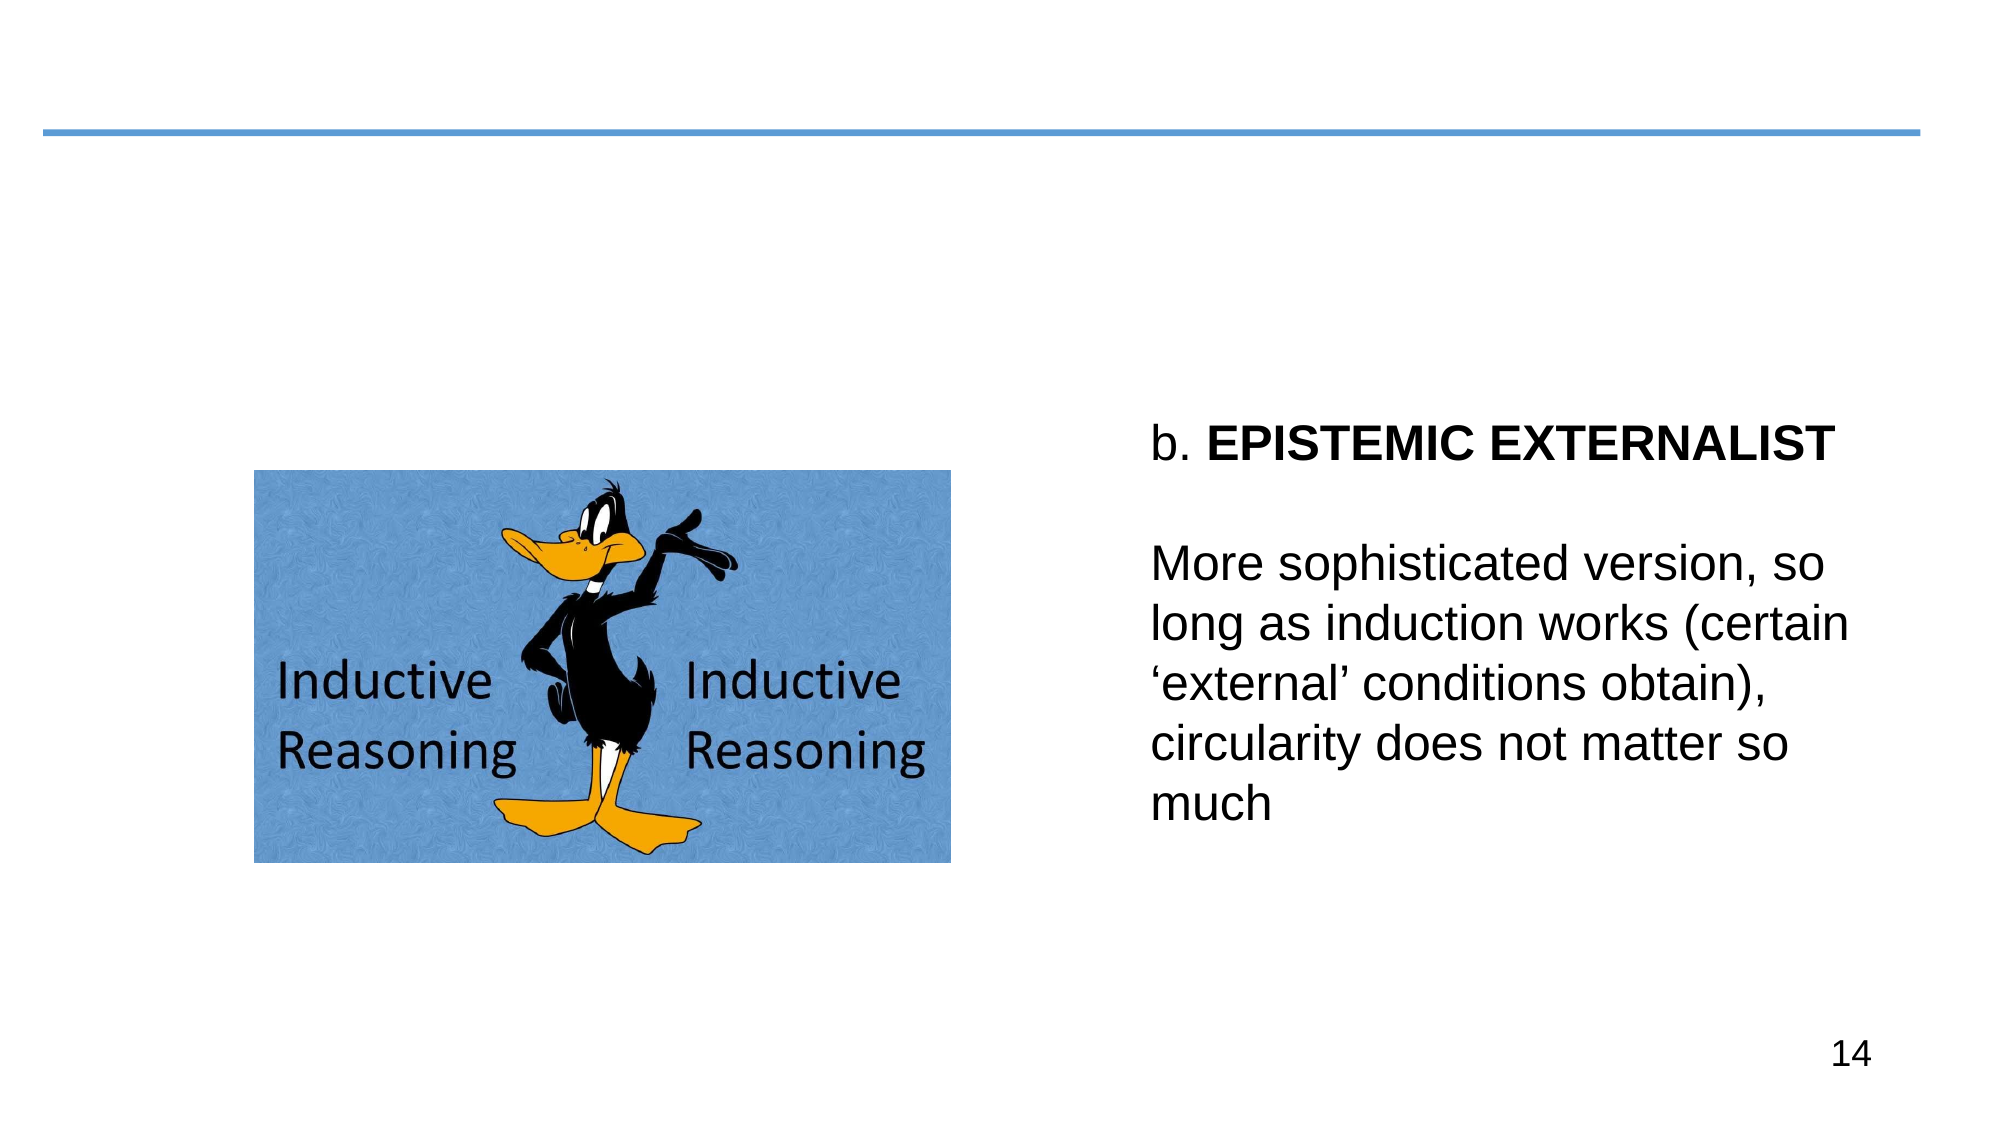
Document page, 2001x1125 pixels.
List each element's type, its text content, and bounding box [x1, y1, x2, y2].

text_box b. EPISTEMIC EXTERNALIST More sophisticated version, so long as induction works (certain ‘external’ conditions obtain), circularity does not matter so much [1135, 402, 1882, 838]
text_box 14 [1815, 1021, 1912, 1082]
text_box [42, 128, 1921, 137]
picture [254, 470, 951, 863]
